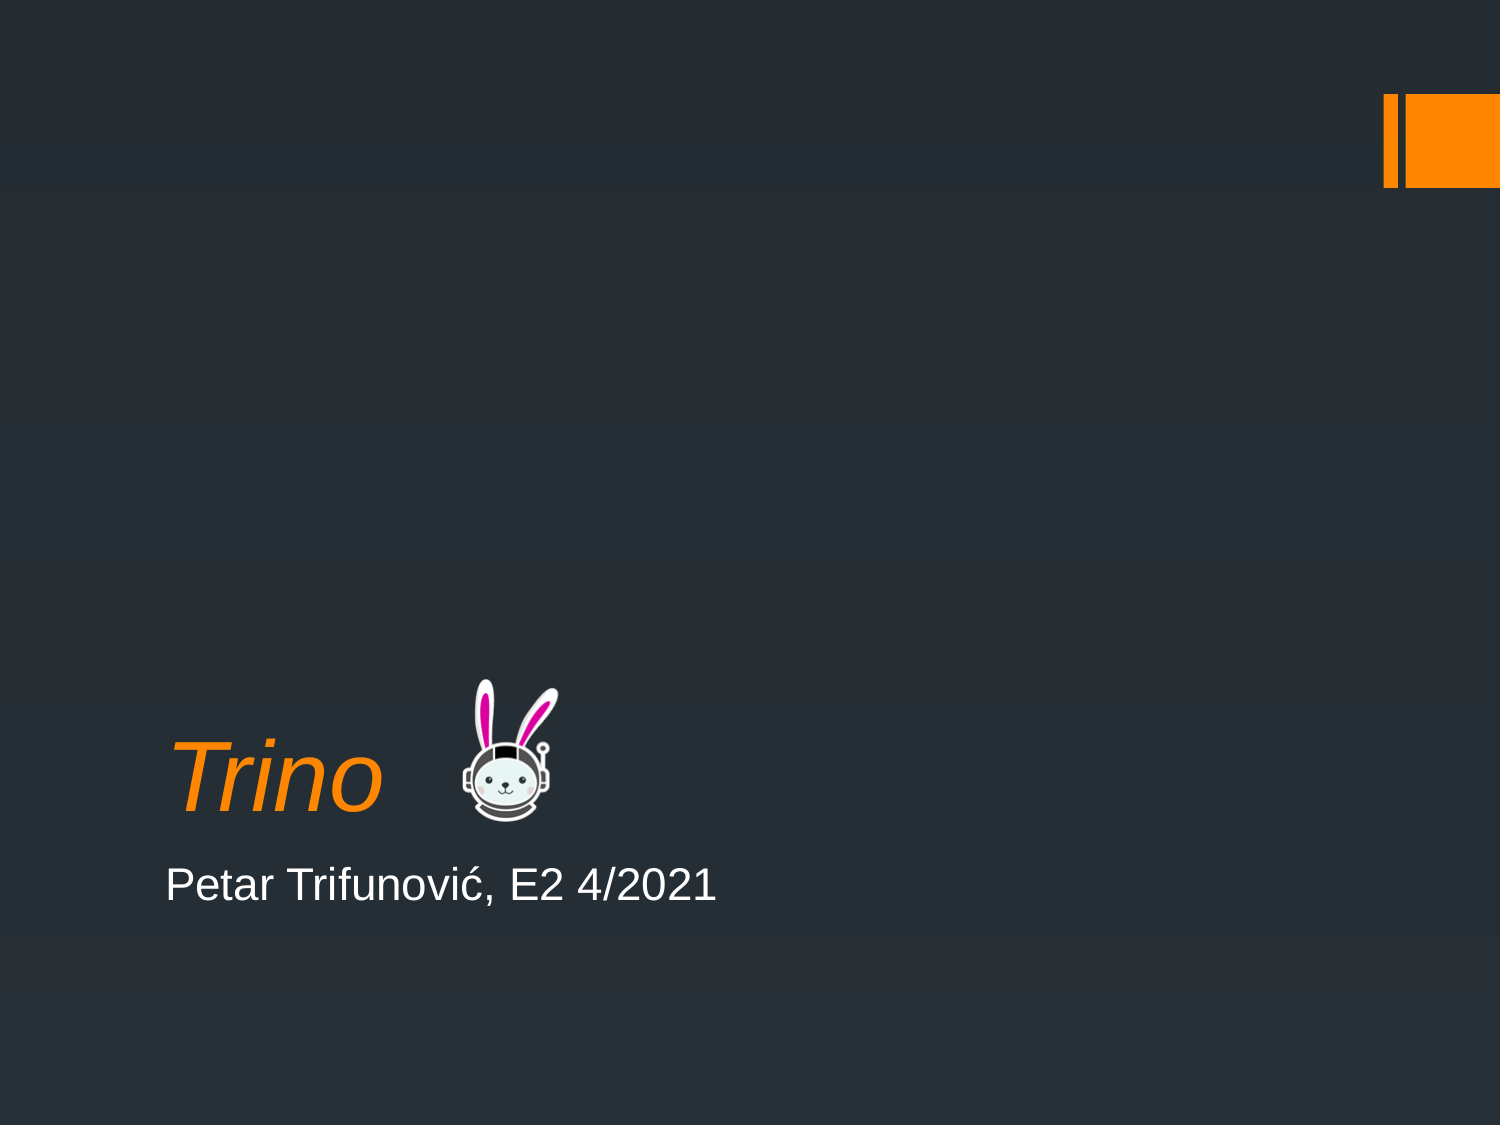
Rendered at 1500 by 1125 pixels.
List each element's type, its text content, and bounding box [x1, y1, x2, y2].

picture [461, 678, 578, 823]
subtitle Petar Trifunović, E2 4/2021 [150, 847, 1350, 1036]
title Trino [150, 412, 1350, 839]
